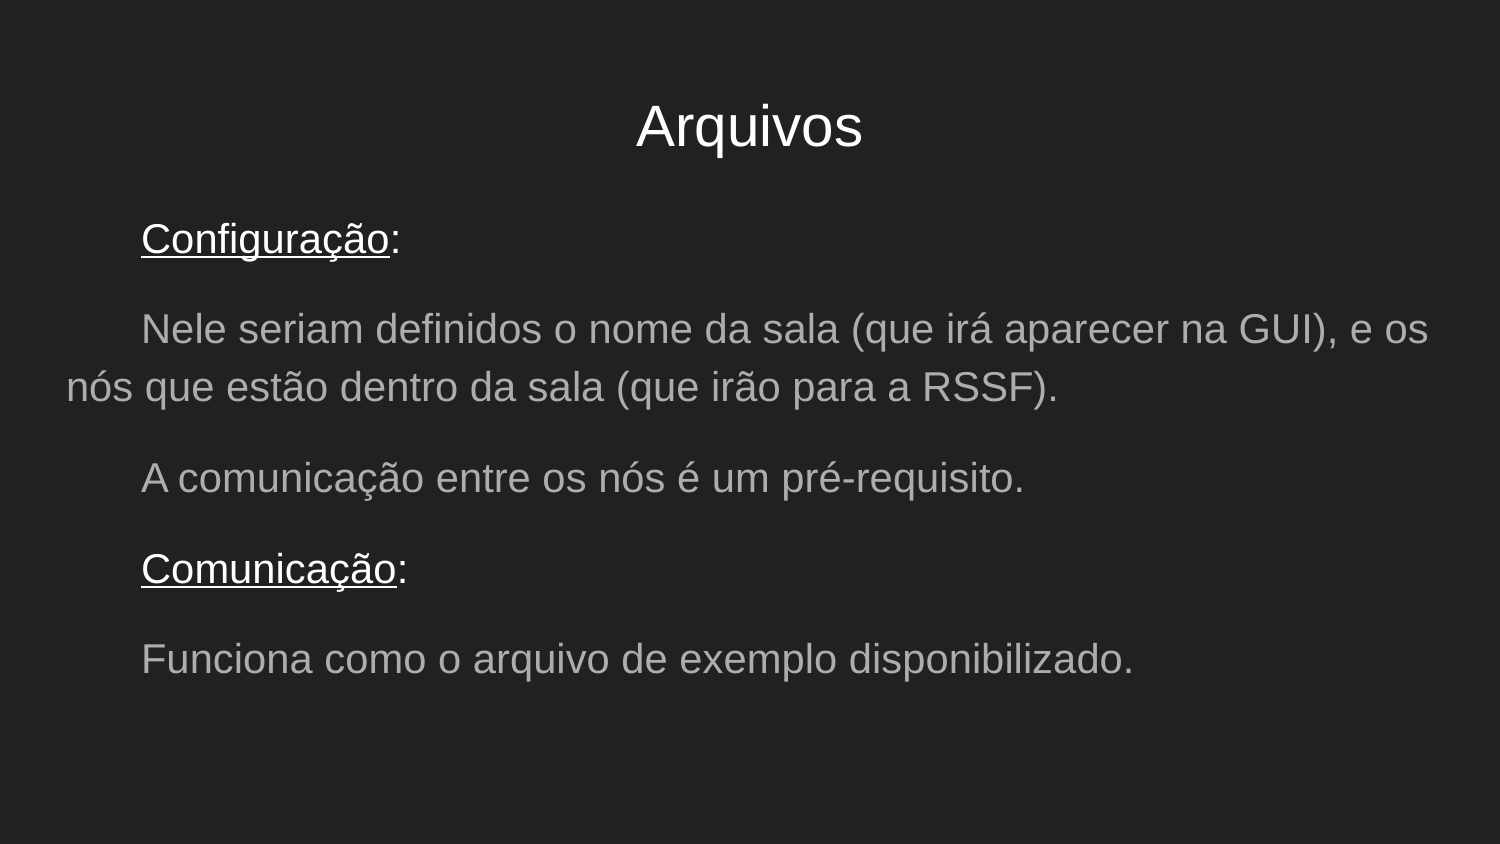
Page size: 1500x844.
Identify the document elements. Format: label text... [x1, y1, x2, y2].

title Arquivos [51, 72, 1449, 167]
list Configuração: Nele seriam definidos o nome da sala (que irá aparecer na GUI), e os nós que estão dentro da sala (que irão para a RSSF). A comunicação entre os nós é um pré-requisito. Comunicação: Funciona como o arquivo de exemplo disponibilizado. [51, 189, 1449, 750]
